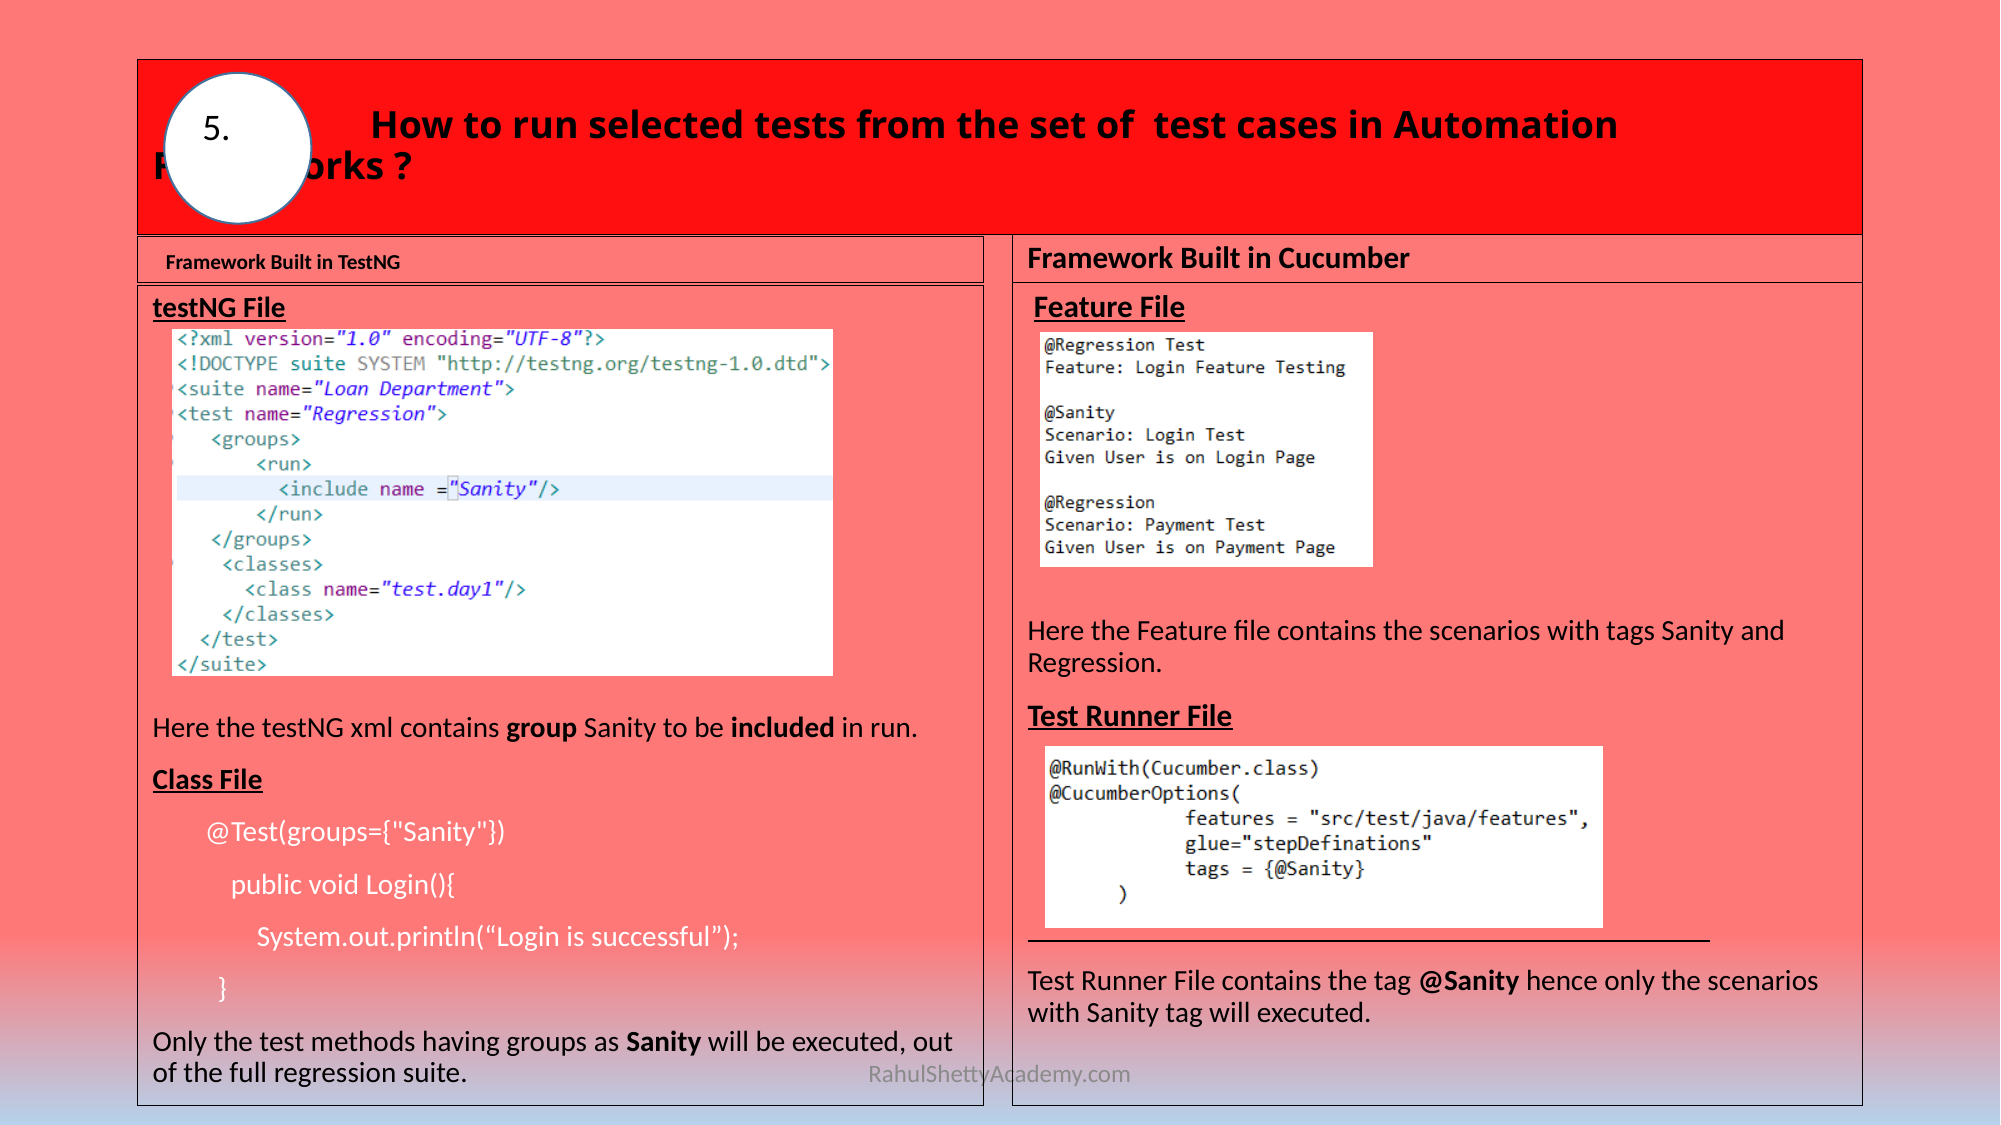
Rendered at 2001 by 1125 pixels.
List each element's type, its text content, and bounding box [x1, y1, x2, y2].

list Feature File Here the Feature file contains the scenarios with tags Sanity and Regression. Test Runner File Test Runner File contains the tag @Sanity hence only the scenarios with Sanity tag will executed. [1012, 282, 1863, 1106]
list testNG File Here the testNG xml contains group Sanity to be included in run. Class File @Test(groups={"Sanity"}) public void Login(){ System.out.println(“Login is successful”); } Only the test methods having groups as Sanity will be executed, out of the full regression suite. [137, 285, 984, 1106]
picture [1039, 331, 1373, 568]
list Framework Built in TestNG [137, 236, 984, 283]
list Framework Built in Cucumber [1012, 234, 1863, 282]
footer RahulShettyAcademy.com [662, 1042, 1338, 1103]
title How to run selected tests from the set of test cases in Automation Frameworks ? [137, 59, 1863, 235]
text_box 5. [163, 71, 313, 225]
picture [1045, 746, 1604, 928]
picture [172, 329, 833, 676]
